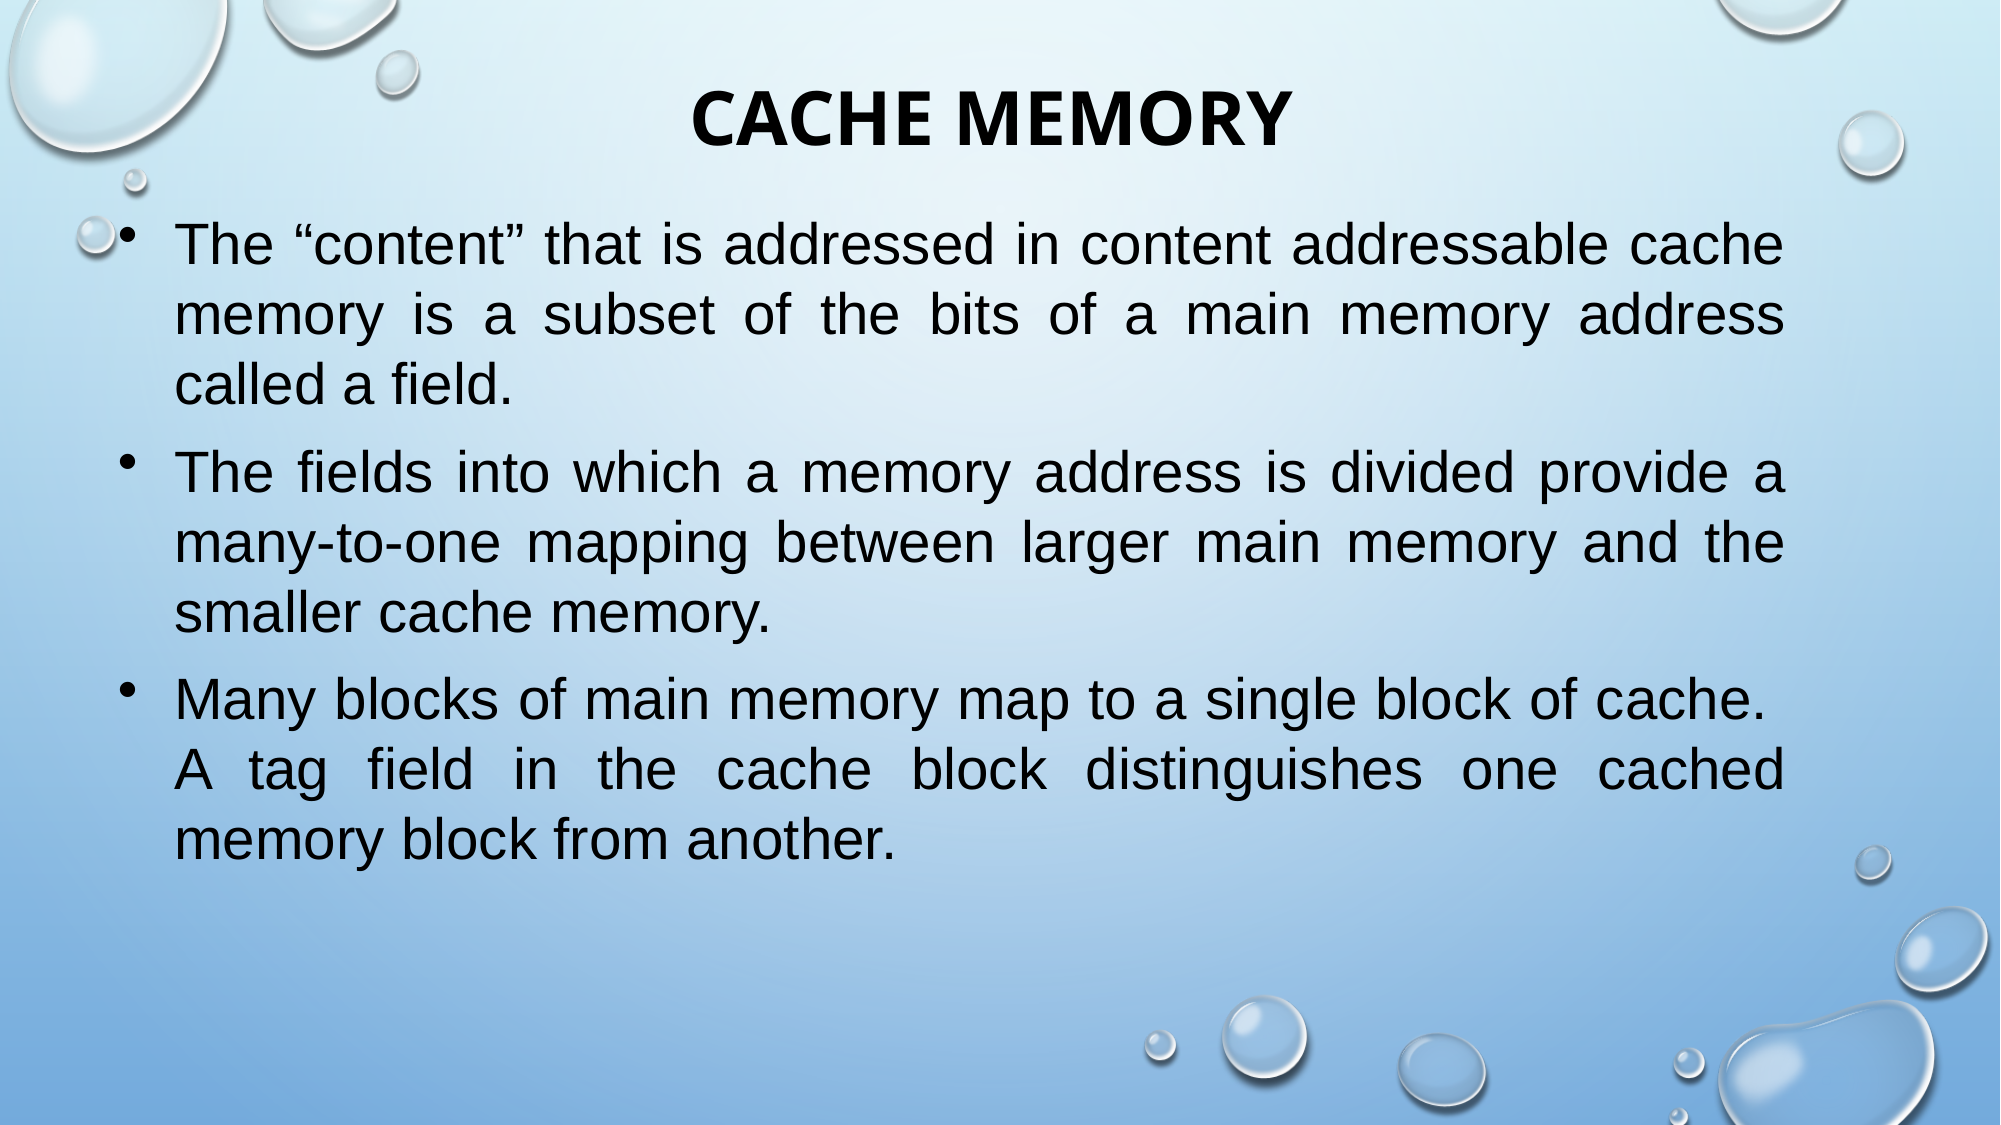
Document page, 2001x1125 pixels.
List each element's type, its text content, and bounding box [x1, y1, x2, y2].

picture [0, 0, 2000, 1125]
list The “content” that is addressed in content addressable cache memory is a subset of the bits of a main memory address called a field. The fields into which a memory address is divided provide a many-to-one mapping between larger main memory and the smaller cache memory. Many blocks of main memory map to a single block of cache. A tag field in the cache block distinguishes one cached memory block from another. [102, 198, 1803, 1041]
title Cache Memory [141, 43, 1842, 199]
